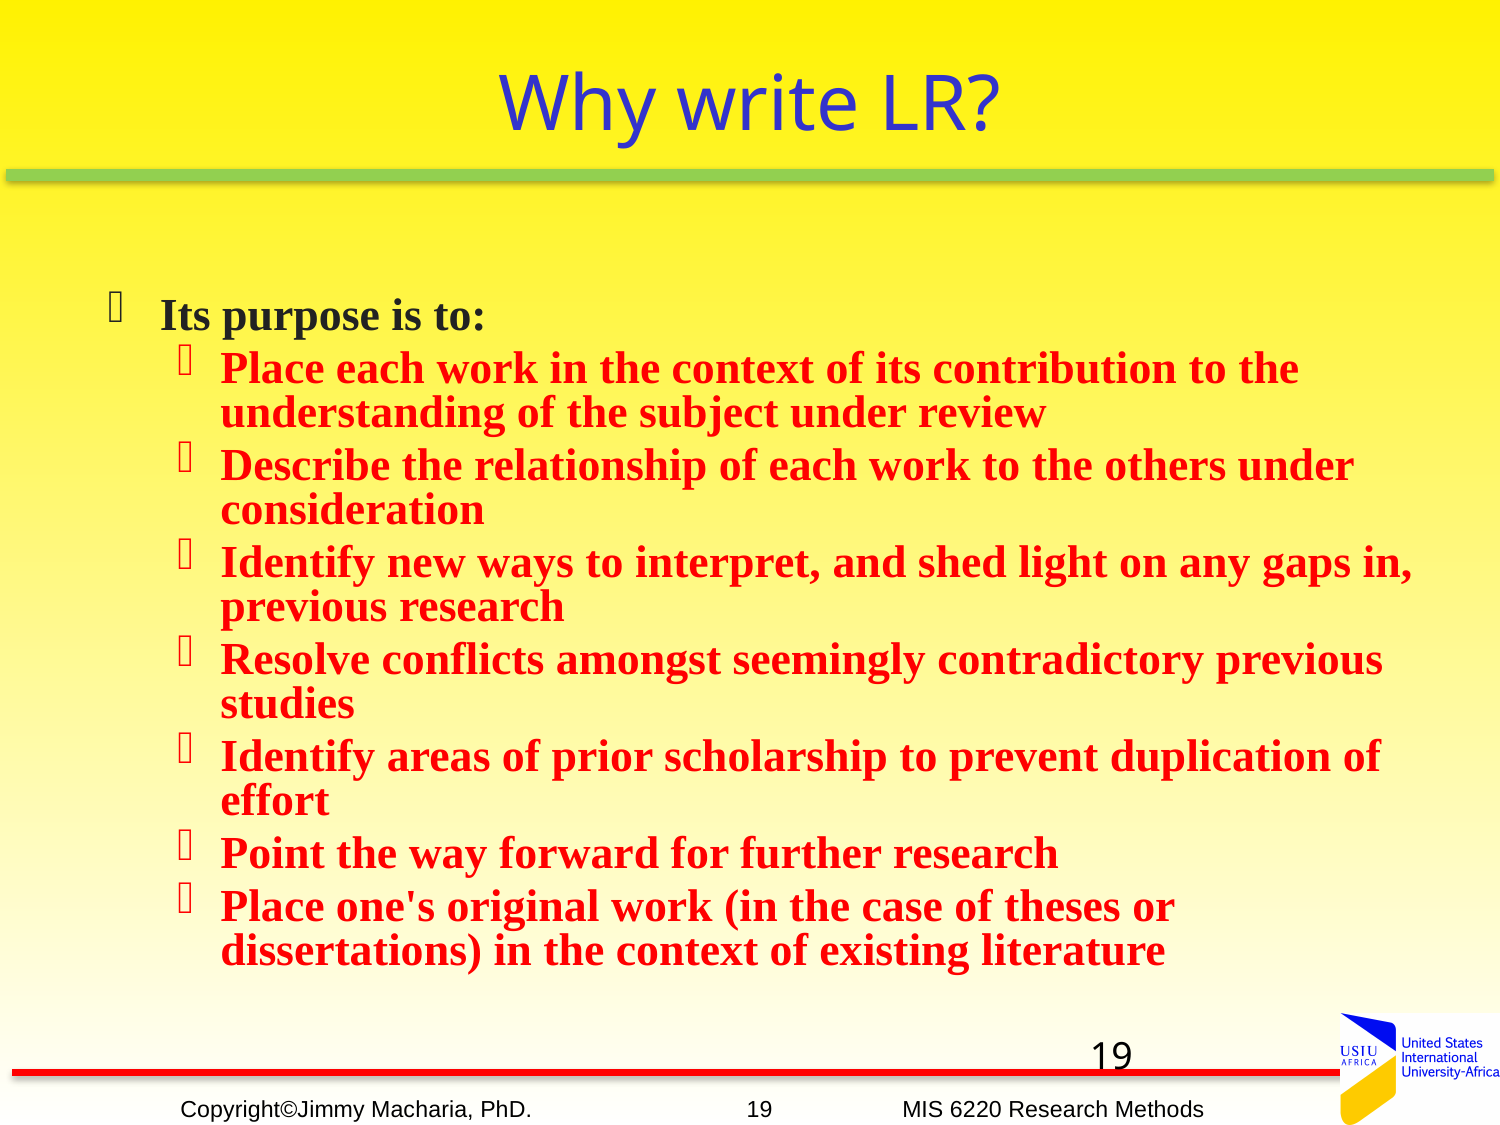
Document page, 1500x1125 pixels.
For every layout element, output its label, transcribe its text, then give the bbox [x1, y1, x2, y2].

picture [1340, 1013, 1500, 1125]
slide_number 19 [1074, 1024, 1400, 1103]
title Why write LR? [12, 24, 1488, 175]
list Its purpose is to: Place each work in the context of its contribution to the understanding of the subject under review Describe the relationship of each work to the others under consideration Identify new ways to interpret, and shed light on any gaps in, previous research Resolve conflicts amongst seemingly contradictory previous studies Identify areas of prior scholarship to prevent duplication of effort Point the way forward for further research Place one's original work (in the case of theses or dissertations) in the context of existing literature [92, 287, 1450, 988]
